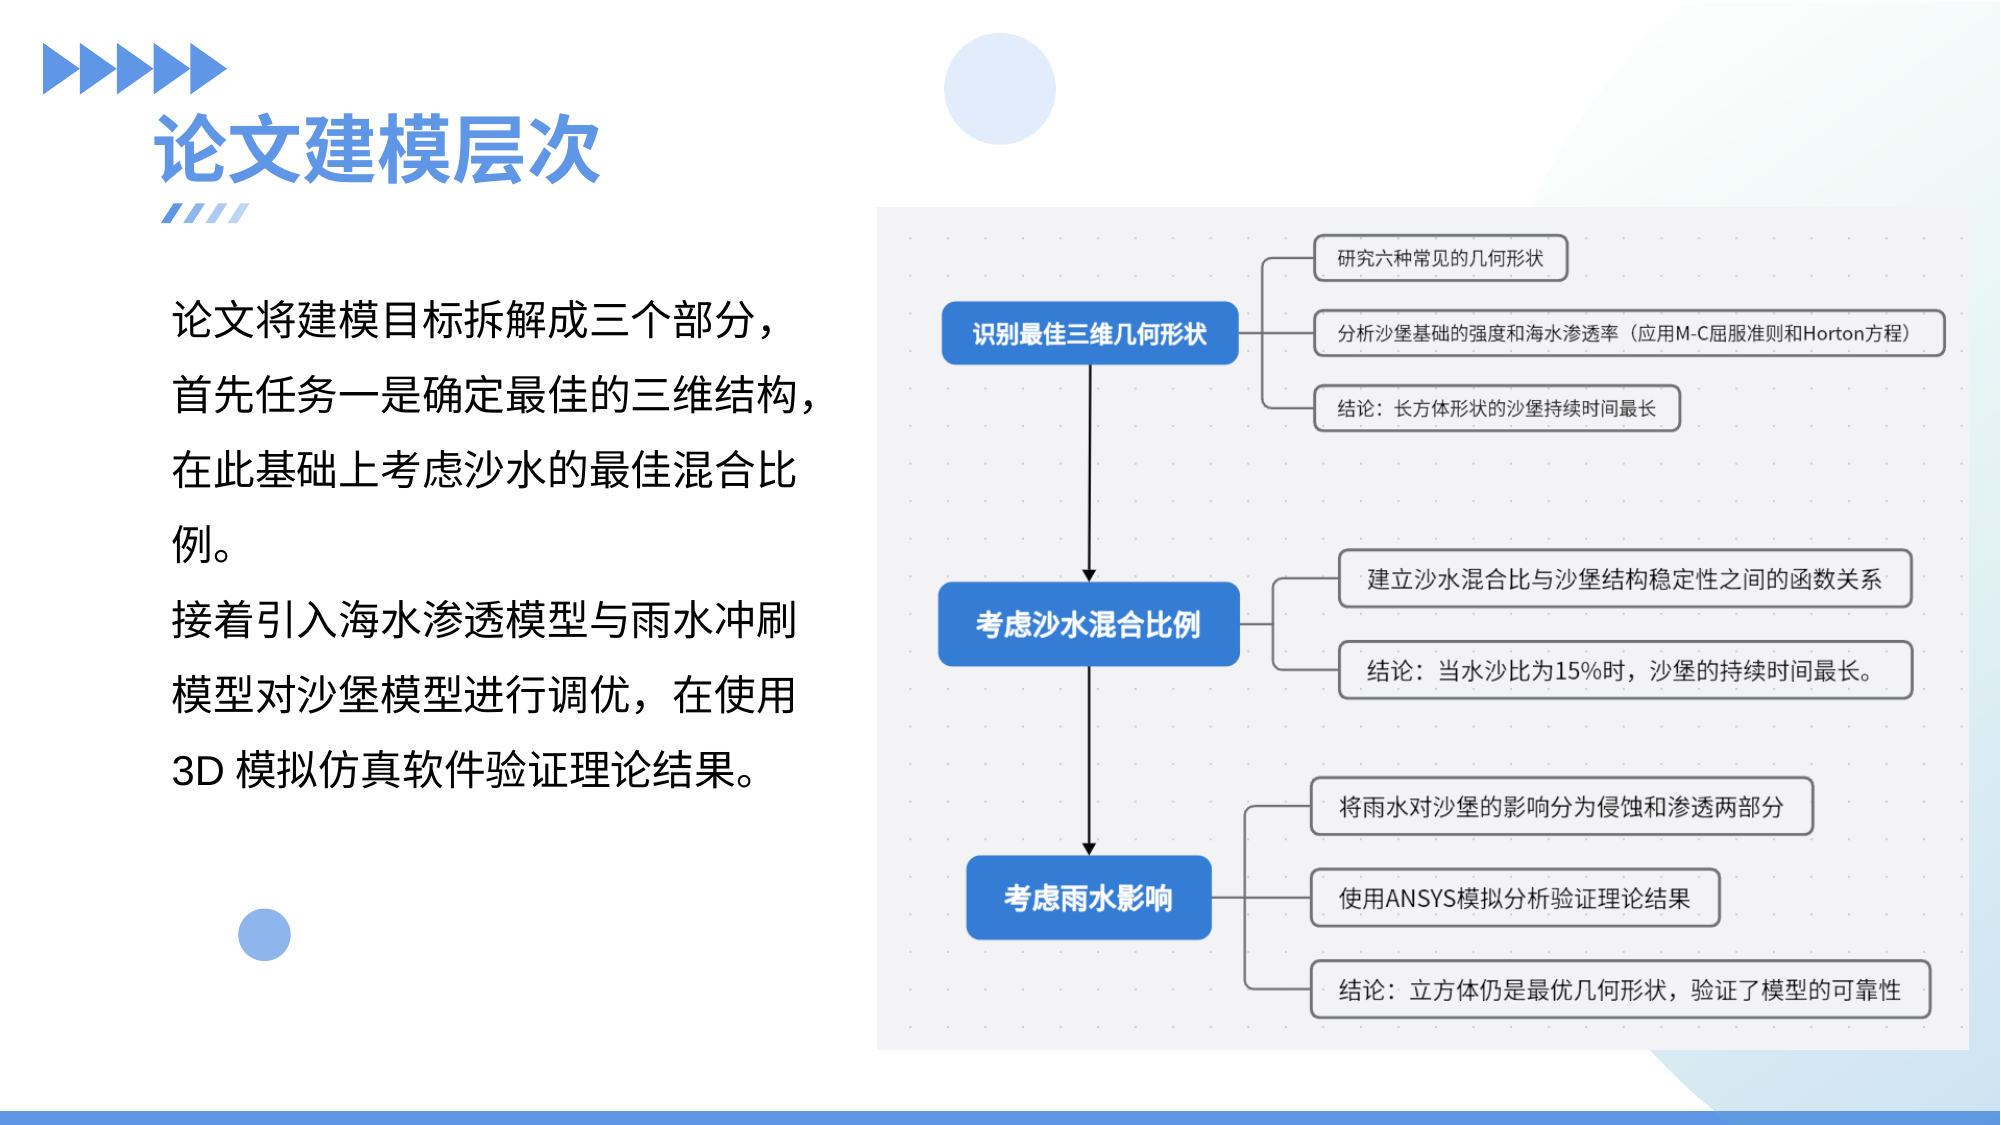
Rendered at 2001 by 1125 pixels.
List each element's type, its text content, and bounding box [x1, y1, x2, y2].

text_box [43, 42, 228, 95]
picture [877, 207, 1969, 1050]
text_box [160, 203, 833, 224]
text_box [0, 1110, 1729, 1125]
text_box [943, 31, 1057, 146]
text_box [0, 0, 2000, 1110]
text_box 论文建模层次 [137, 94, 931, 179]
text_box [1528, 1, 2000, 1125]
text_box [237, 907, 292, 963]
text_box 论文将建模目标拆解成三个部分，首先任务一是确定最佳的三维结构，在此基础上考虑沙水的最佳混合比例。 接着引入海水渗透模型与雨水冲刷模型对沙堡模型进行调优，在使用3D模拟仿真软件验证理论结果。 [156, 261, 825, 802]
